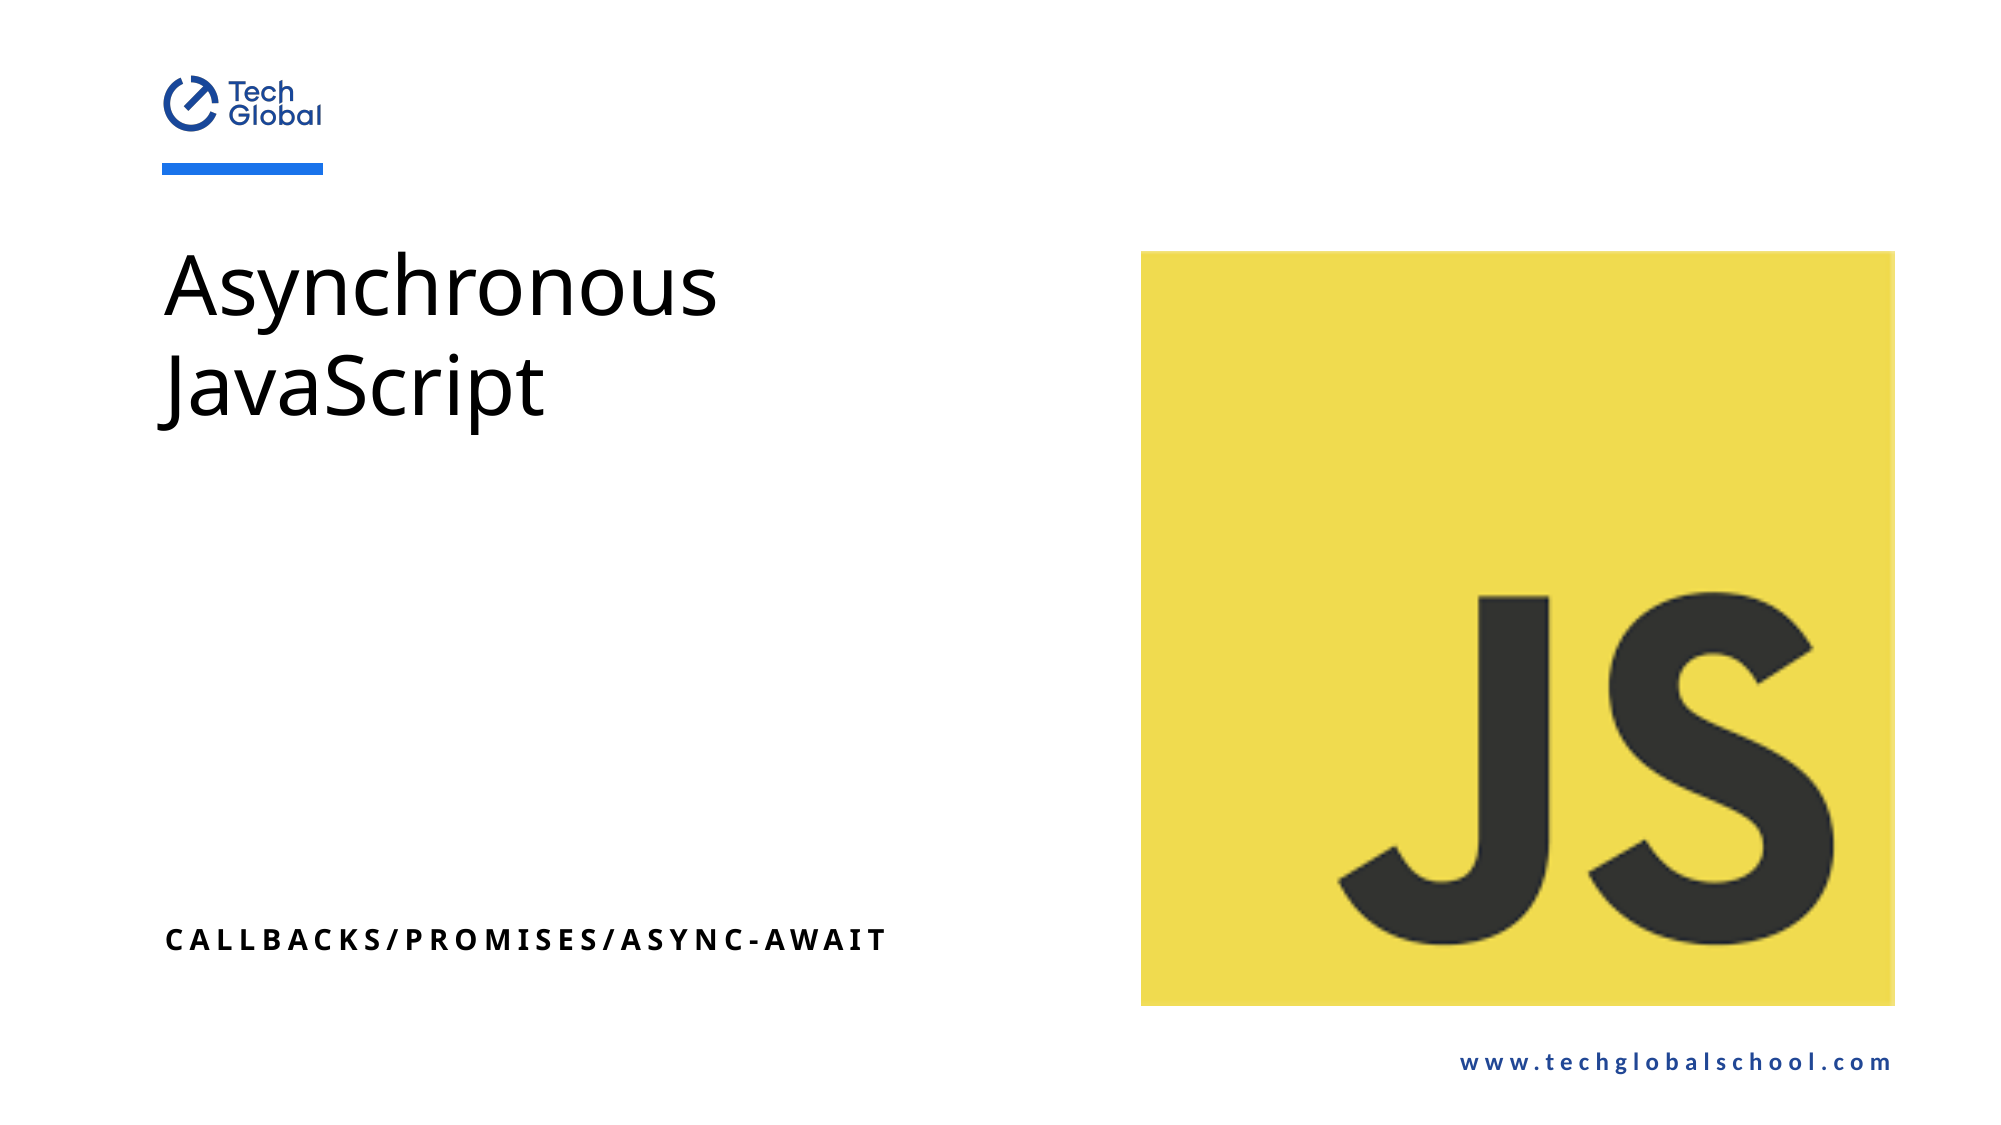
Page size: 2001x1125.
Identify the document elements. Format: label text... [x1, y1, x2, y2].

title Asynchronous JavaScript [149, 224, 954, 668]
slide_number www.techglobalschool.com [1444, 1020, 1915, 1101]
subtitle CALLBACKS/PROMISES/ASYNC-AWAIT [149, 752, 954, 964]
picture [149, 66, 334, 141]
picture [1140, 251, 1895, 1006]
